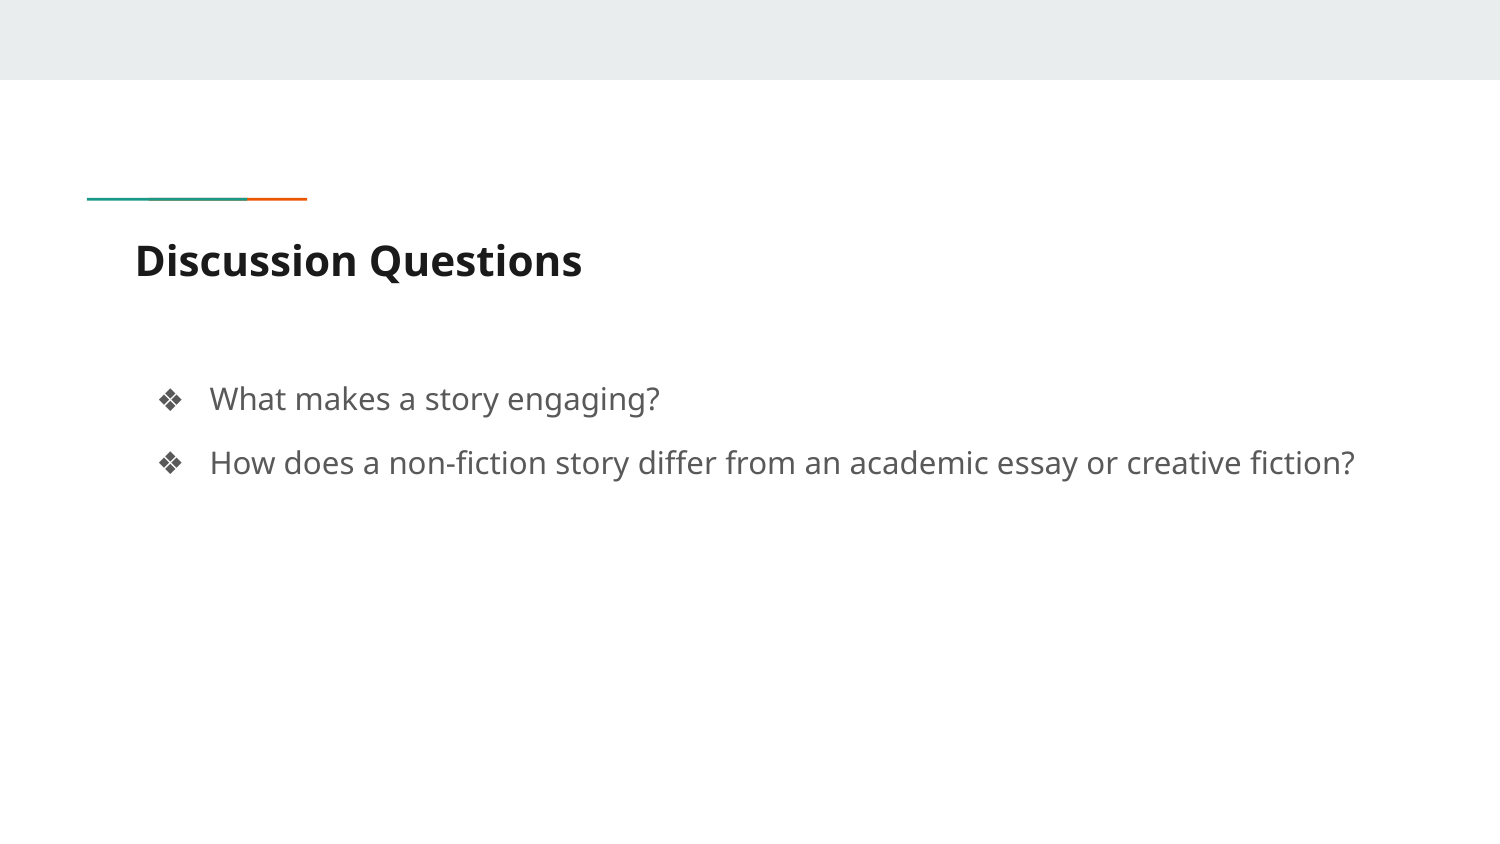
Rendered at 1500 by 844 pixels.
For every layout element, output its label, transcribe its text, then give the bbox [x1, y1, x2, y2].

list What makes a story engaging? How does a non-fiction story differ from an academic essay or creative fiction? [119, 341, 1381, 712]
title Discussion Questions [119, 216, 1381, 305]
